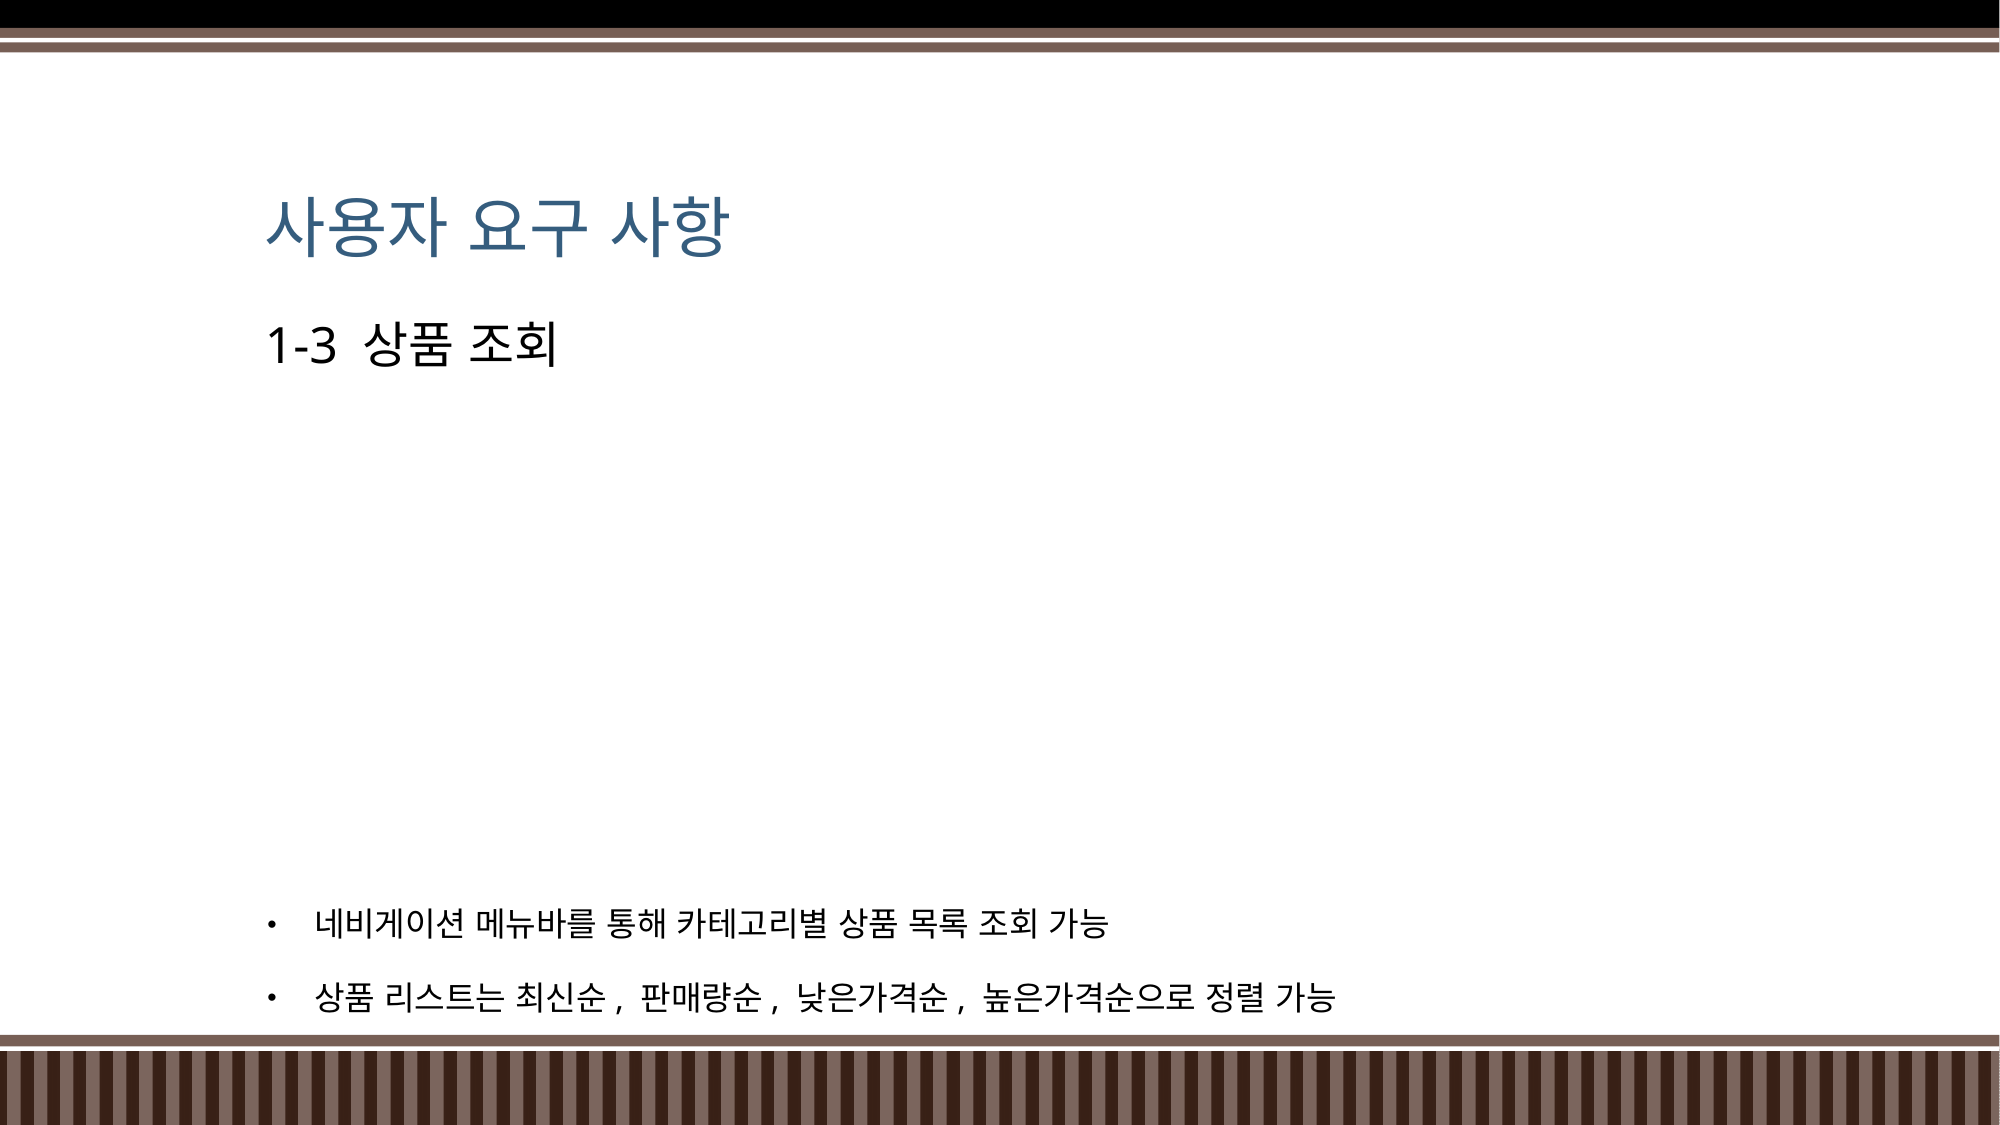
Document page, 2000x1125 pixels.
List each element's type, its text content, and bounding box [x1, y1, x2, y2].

text_box 네비게이션 메뉴바를 통해 카테고리별 상품 목록 조회 가능 상품 리스트는 최신순, 판매량순, 낮은가격순, 높은가격순으로 정렬 가능 [252, 937, 1875, 1025]
list 1-3 상품 조회 [249, 312, 1750, 920]
title 사용자 요구 사항 [249, 99, 1750, 275]
